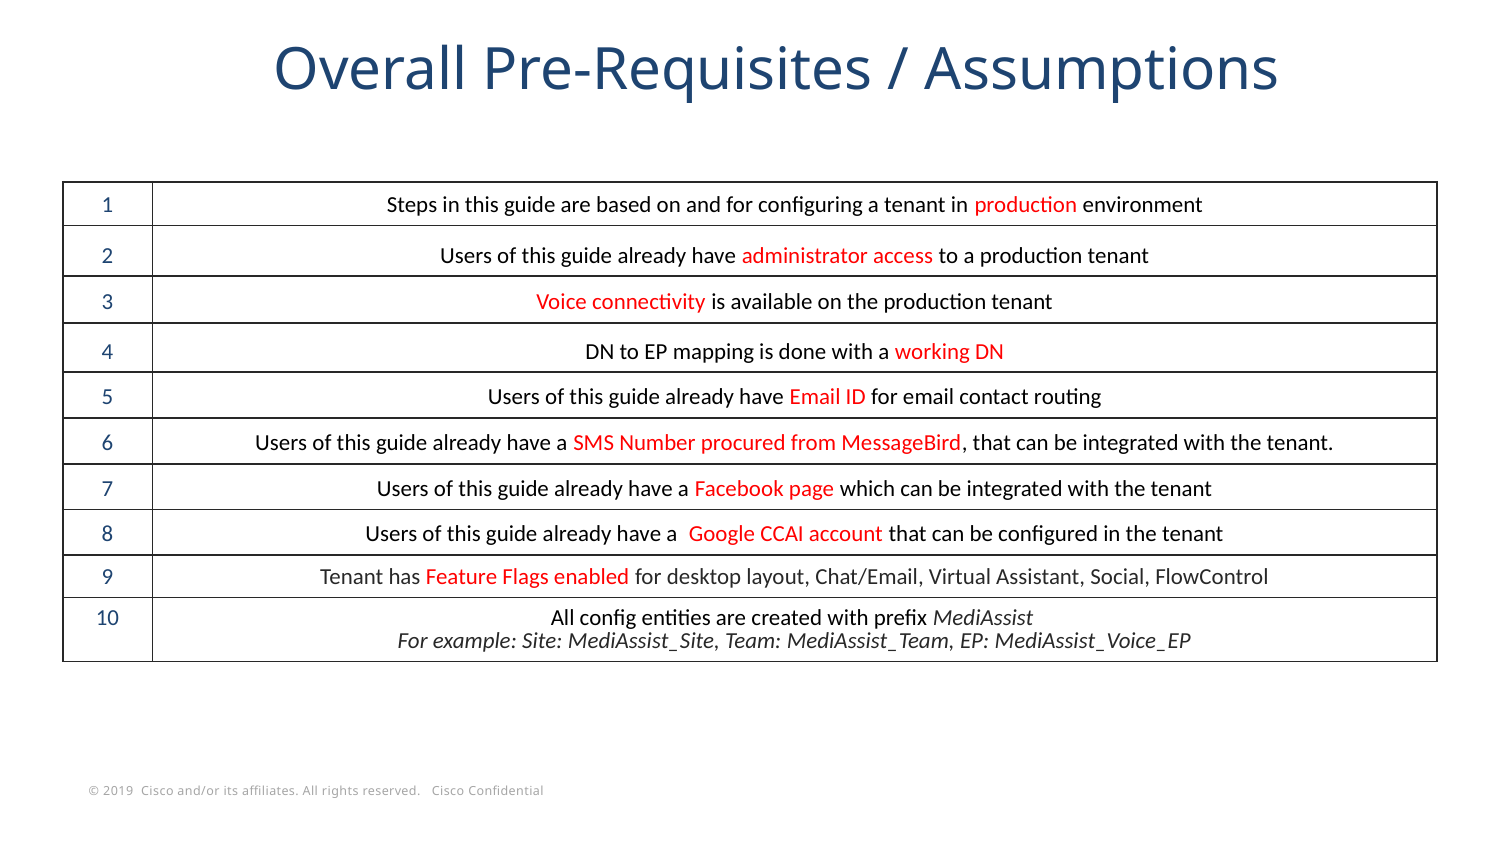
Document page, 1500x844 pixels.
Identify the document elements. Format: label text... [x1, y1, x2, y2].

table_cell All config entities are created with prefix MediAssist For example: Site: MediAssist_Site, Team: MediAssist_Team, EP: MediAssist_Voice_EP [153, 598, 1436, 661]
table_cell Users of this guide already have Email ID for email contact routing [153, 373, 1436, 417]
table_cell Users of this guide already have a SMS Number procured from MessageBird, that can be integrated with the tenant. [153, 419, 1436, 463]
table_cell 5 [64, 373, 152, 417]
table_header 1 [64, 183, 152, 225]
table_cell 9 [64, 556, 152, 597]
table_cell Users of this guide already have a Google CCAI account that can be configured in the tenant [153, 510, 1436, 554]
table_cell 6 [64, 419, 152, 463]
table_cell 2 [64, 226, 152, 275]
table_cell DN to EP mapping is done with a working DN [153, 324, 1436, 371]
table_cell 8 [64, 510, 152, 554]
table_cell 10 [64, 598, 152, 661]
text_box Overall Pre-Requisites / Assumptions [258, 23, 1295, 109]
table_cell 4 [64, 324, 152, 371]
table_cell Users of this guide already have a Facebook page which can be integrated with the tenant [153, 465, 1436, 509]
table_cell Users of this guide already have administrator access to a production tenant [153, 226, 1436, 275]
table_cell 7 [64, 465, 152, 509]
table_cell Tenant has Feature Flags enabled for desktop layout, Chat/Email, Virtual Assistant, Social, FlowControl [153, 556, 1436, 597]
table_cell Voice connectivity is available on the production tenant [153, 277, 1436, 322]
table_header Steps in this guide are based on and for configuring a tenant in production environment [153, 183, 1436, 225]
table_cell 3 [64, 277, 152, 322]
